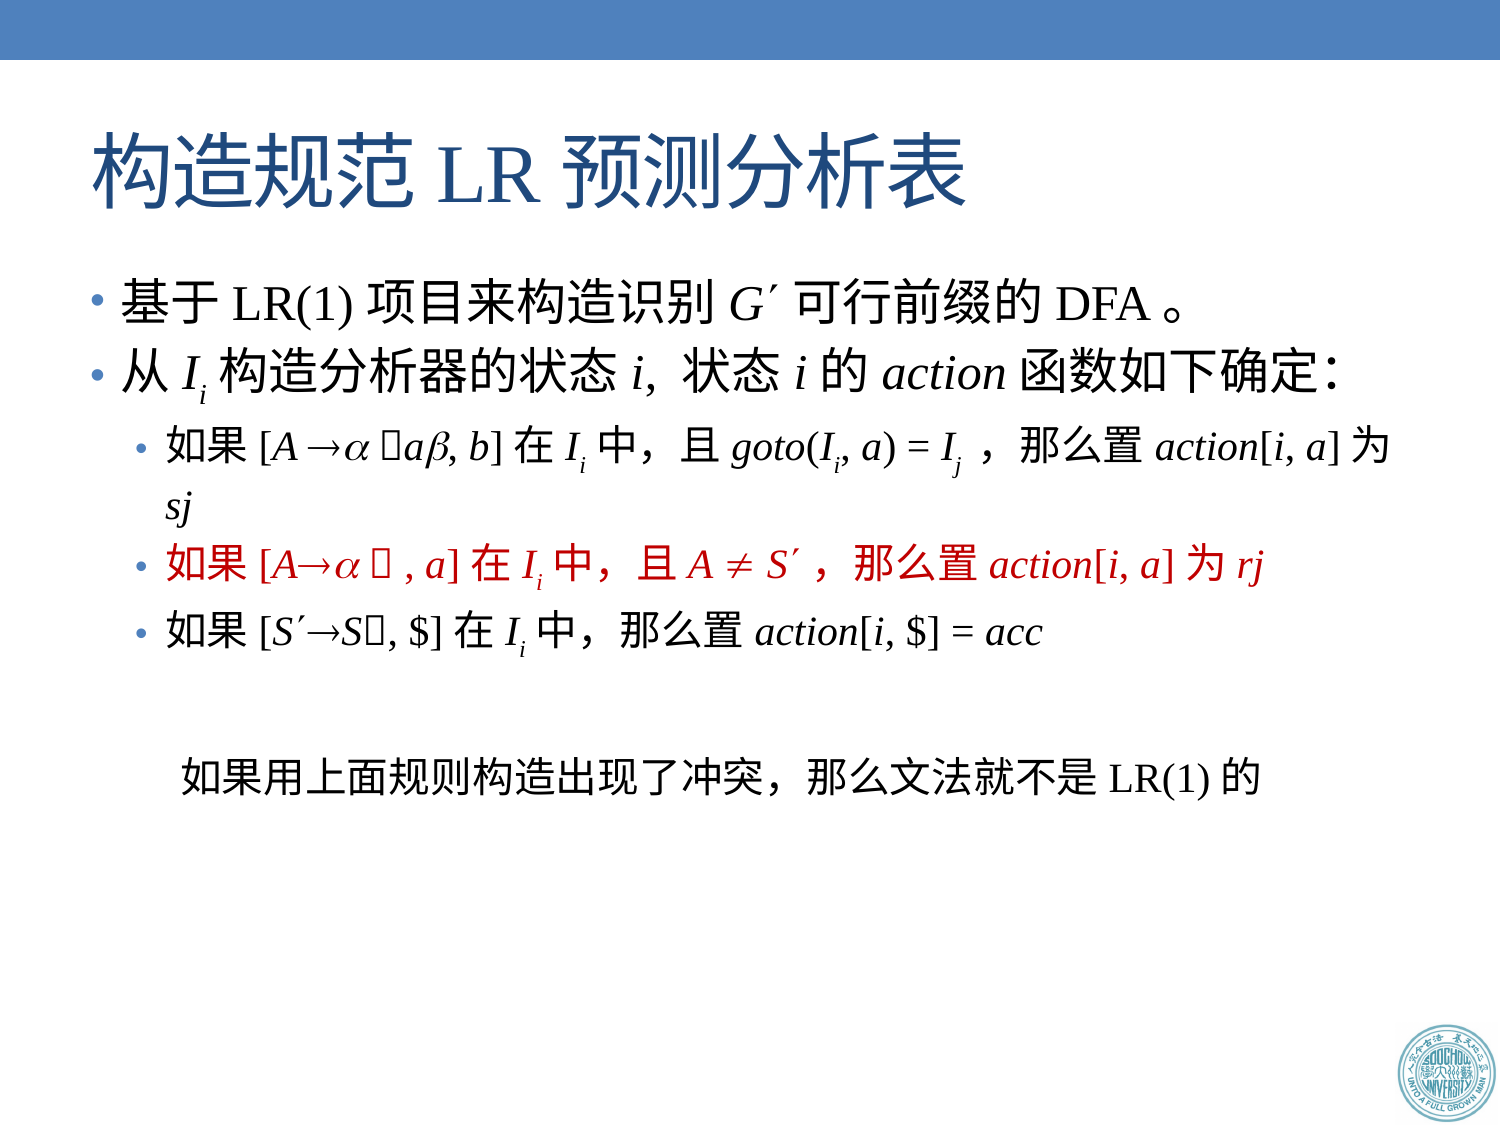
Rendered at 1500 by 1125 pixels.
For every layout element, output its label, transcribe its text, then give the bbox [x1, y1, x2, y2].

title 构造规范LR预测分析表 [75, 87, 1425, 250]
list 基于LR(1)项目来构造识别G可行前缀的DFA。 从Ii构造分析器的状态i, 状态i的action函数如下确定： 如果[A  a, b]在Ii中，且goto(Ii, a) = Ij ，那么置action[i, a]为sj 如果[A  , a]在Ii中，且A  S，那么置action[i, a]为rj 如果[SS, $]在Ii中，那么置action[i, $] = acc 如果用上面规则构造出现了冲突，那么文法就不是LR(1)的 [75, 262, 1425, 1063]
